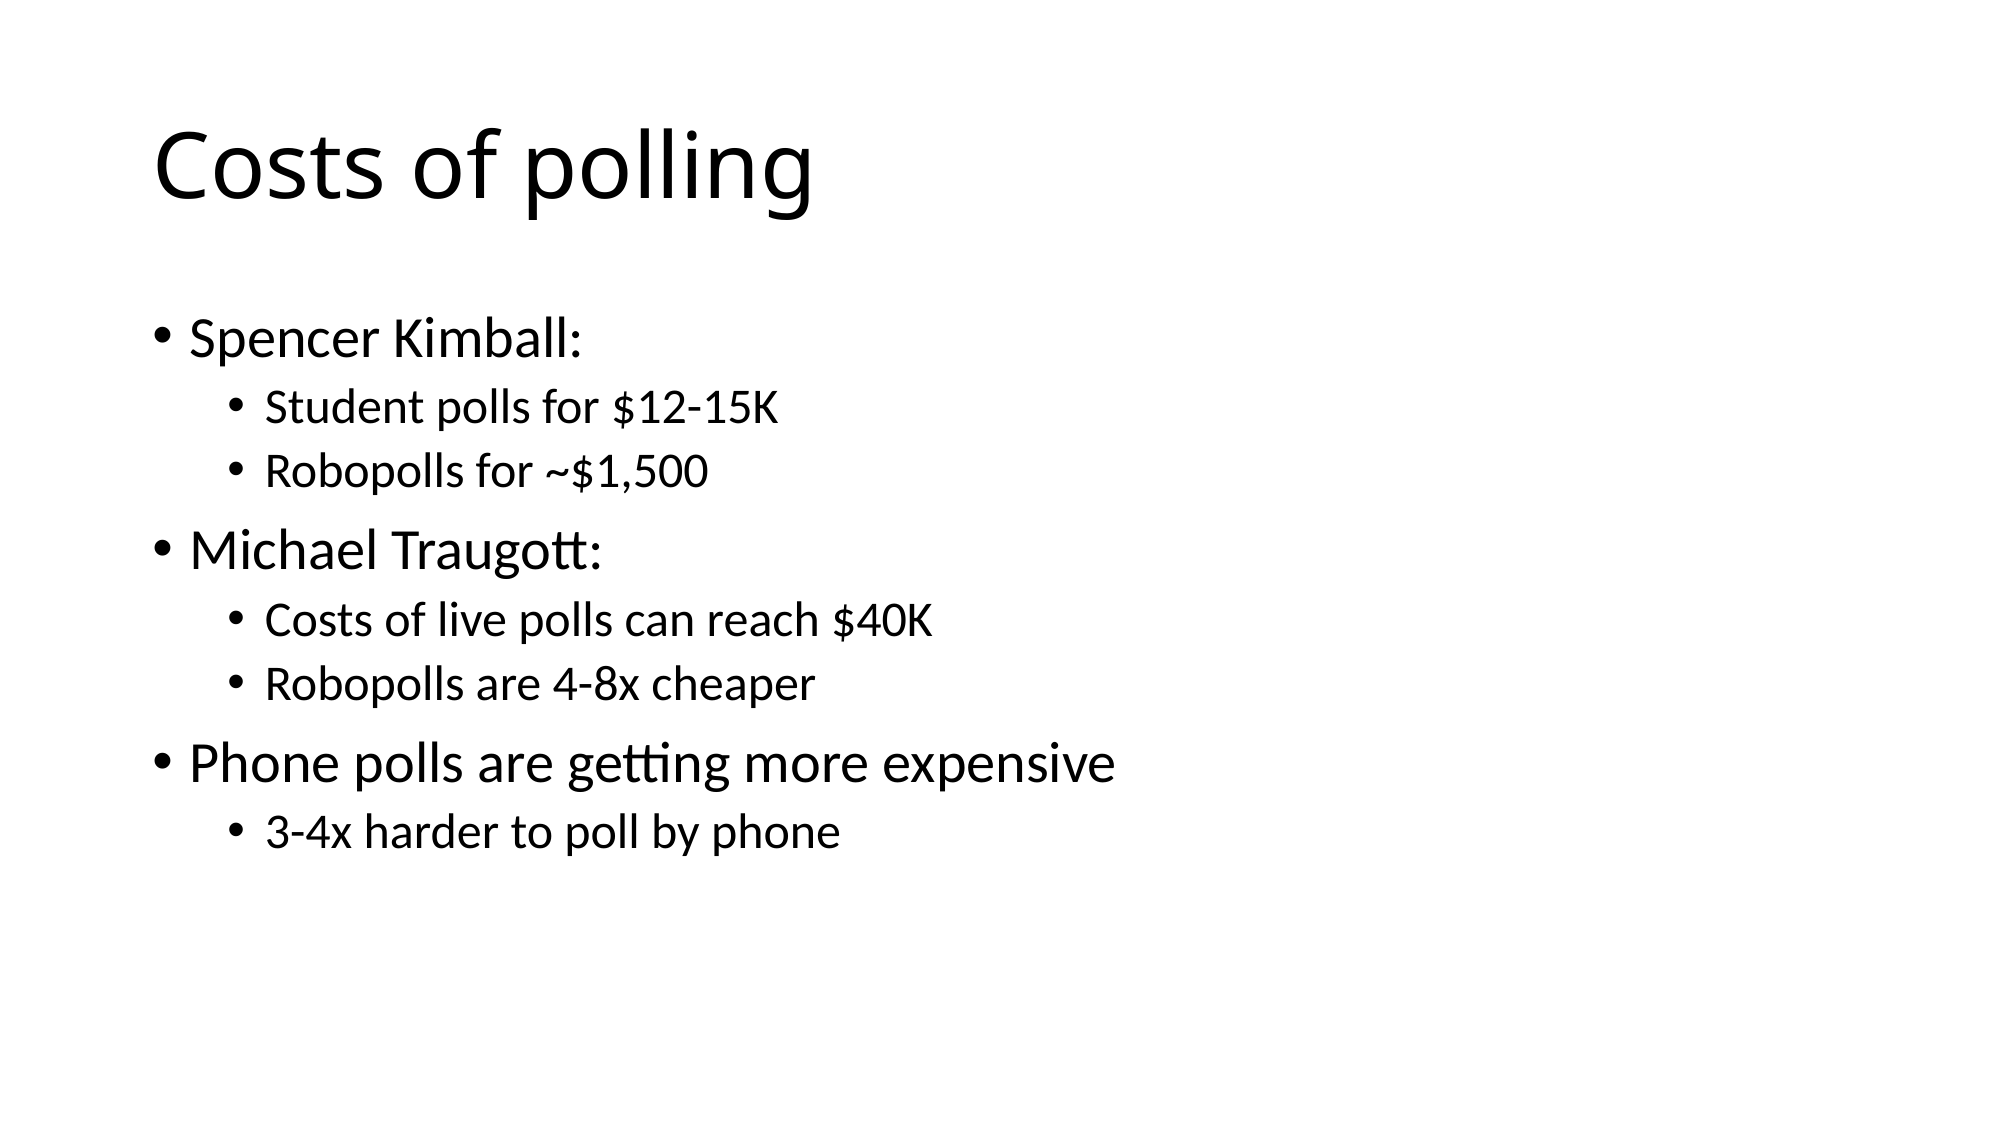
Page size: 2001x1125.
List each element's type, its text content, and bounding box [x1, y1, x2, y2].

list Spencer Kimball: Student polls for $12-15K Robopolls for ~$1,500 Michael Traugott: Costs of live polls can reach $40K Robopolls are 4-8x cheaper Phone polls are getting more expensive 3-4x harder to poll by phone [137, 299, 1863, 1014]
title Costs of polling [137, 59, 1863, 278]
